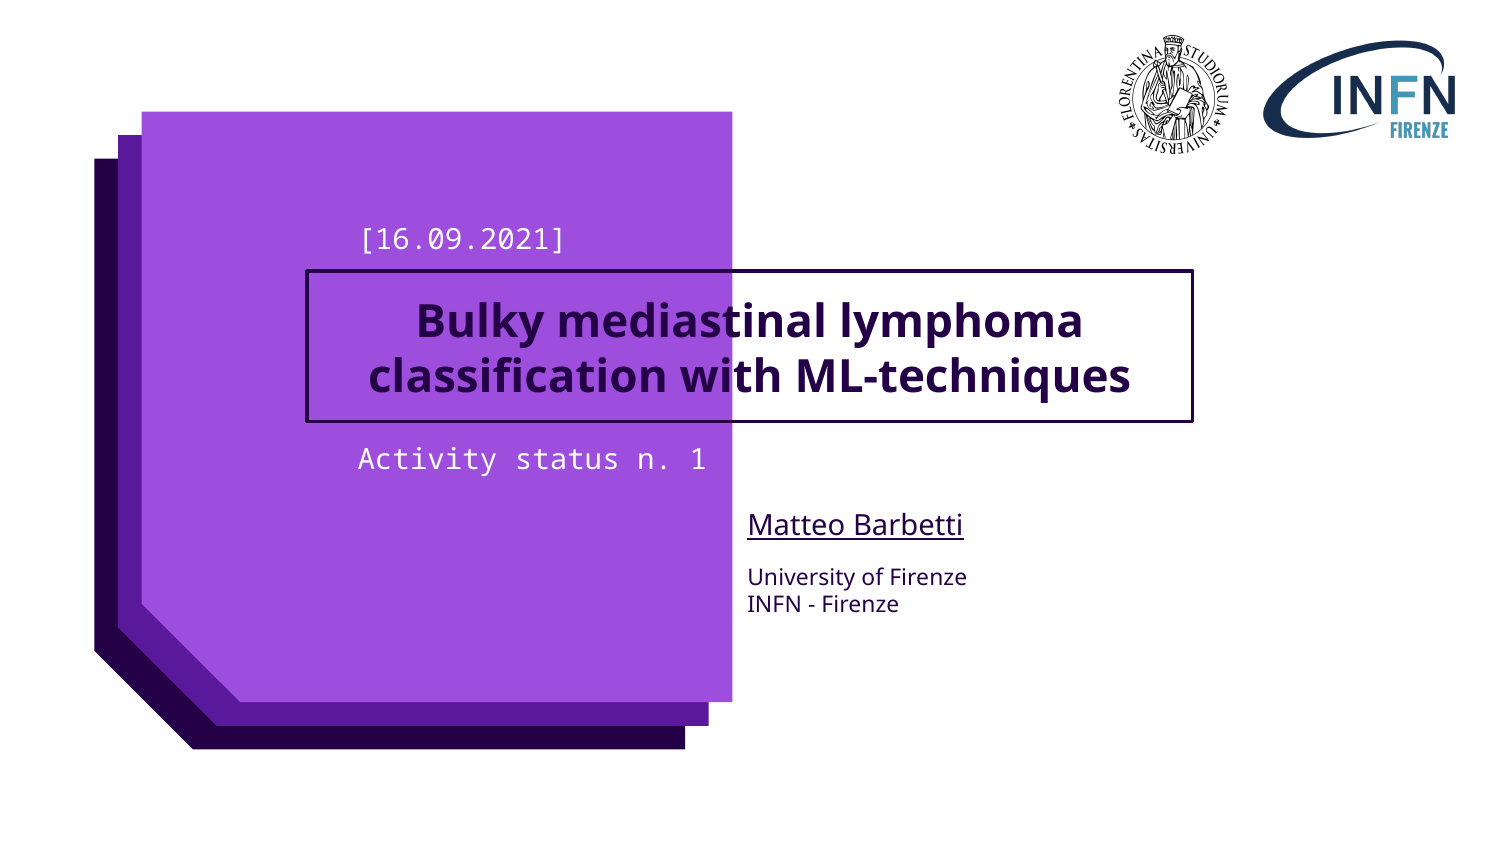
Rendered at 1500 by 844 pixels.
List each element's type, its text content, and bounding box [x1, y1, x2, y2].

picture [1255, 35, 1465, 154]
text_box Matteo Barbetti University of Firenze INFN - Firenze [732, 421, 1193, 703]
text_box Activity status n. 1 [342, 425, 732, 491]
text_box [16.09.2021] [342, 205, 660, 271]
text_box [141, 111, 733, 703]
text_box [118, 135, 709, 726]
text_box Bulky mediastinal lymphoma classification with ML-techniques [307, 271, 1193, 422]
picture [1119, 35, 1229, 154]
text_box [94, 158, 686, 750]
